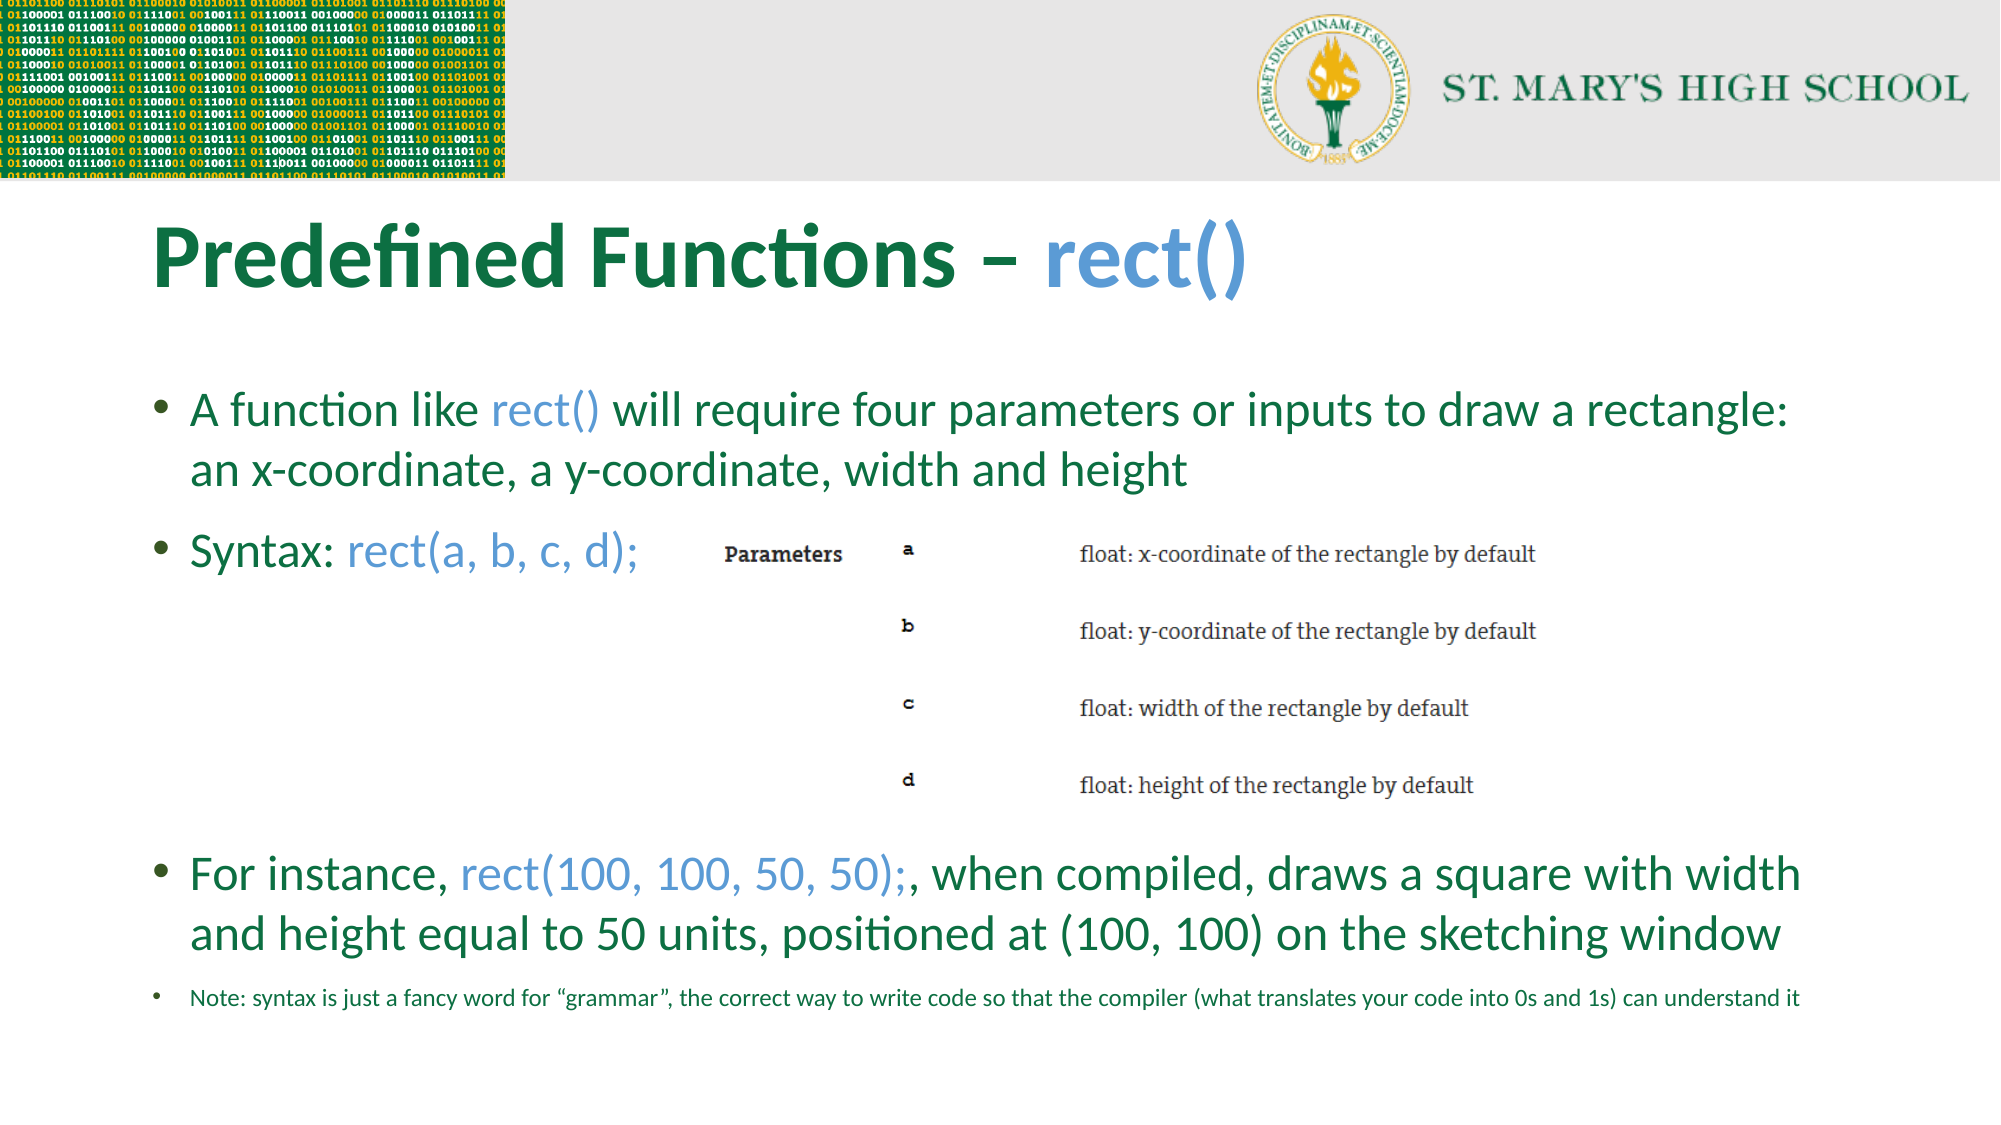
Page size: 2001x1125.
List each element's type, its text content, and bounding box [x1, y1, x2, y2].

list A function like rect() will require four parameters or inputs to draw a rectangle: an x-coordinate, a y-coordinate, width and height Syntax: rect(a, b, c, d); For instance, rect(100, 100, 50, 50);, when compiled, draws a square with width and height equal to 50 units, positioned at (100, 100) on the sketching window Note: syntax is just a fancy word for “grammar”, the correct way to write code so that the compiler (what translates your code into 0s and 1s) can understand it [137, 368, 1863, 1094]
picture [692, 524, 1570, 805]
picture [0, 0, 505, 178]
title Predefined Functions – rect() [137, 196, 1863, 319]
picture [1236, 0, 2001, 196]
